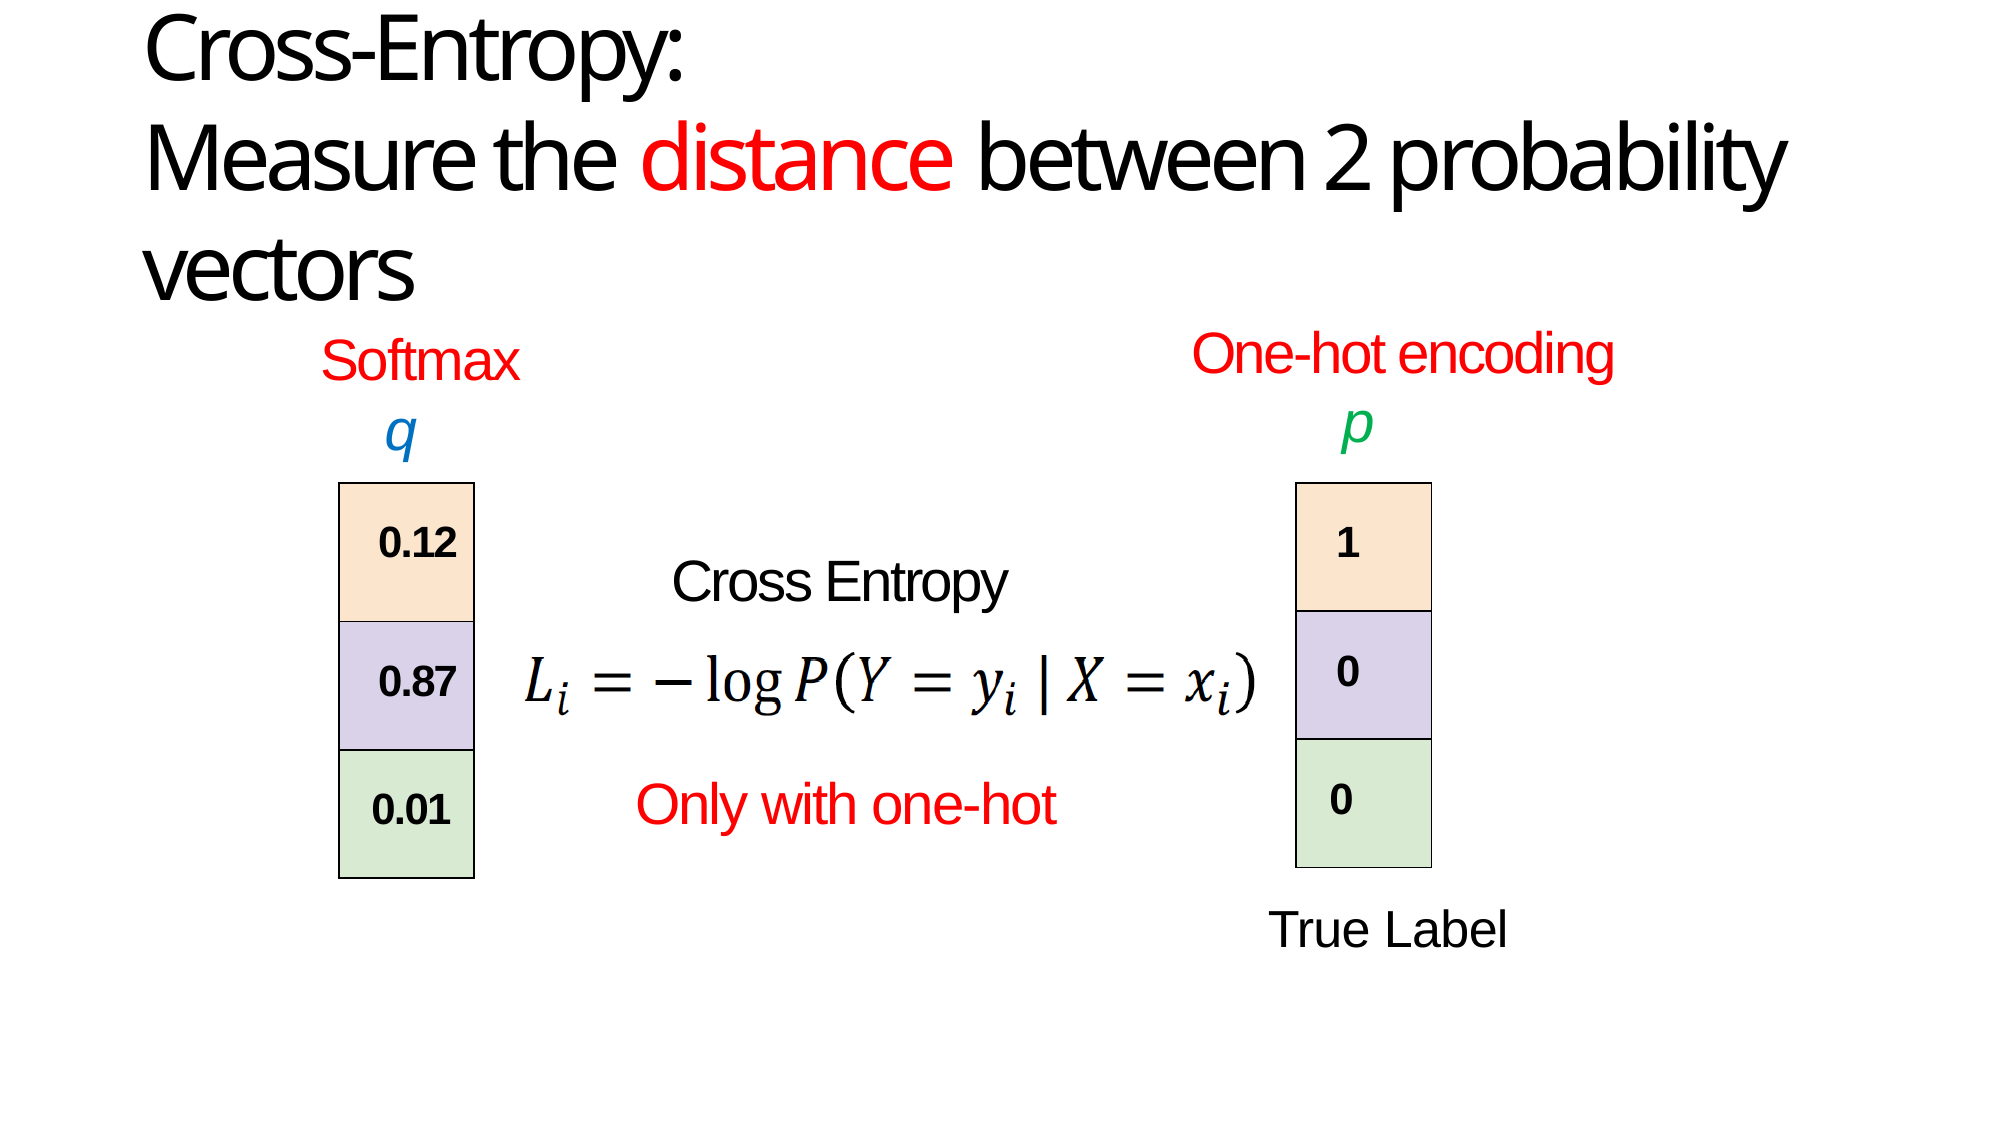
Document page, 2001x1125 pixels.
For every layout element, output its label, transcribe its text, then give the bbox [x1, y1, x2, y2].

table_header 1 [1297, 484, 1431, 610]
table_cell 0.87 [340, 622, 473, 749]
table_cell 0 [1297, 740, 1431, 867]
table_cell 0 [1297, 612, 1431, 738]
text_box Softmax [318, 320, 842, 393]
text_box One-hot encoding [1189, 313, 1698, 386]
text_box True Label [1265, 893, 1698, 958]
picture [508, 639, 1266, 725]
text_box Cross Entropy [669, 541, 1178, 614]
text_box p [1340, 382, 1849, 455]
table_cell 0.01 [340, 751, 473, 877]
text_box q [382, 389, 891, 462]
text_box Only with one-hot [633, 764, 1157, 837]
title Cross-Entropy: Measure the distance between 2 probability vectors [140, 0, 1836, 319]
table_header 0.12 [340, 484, 473, 621]
